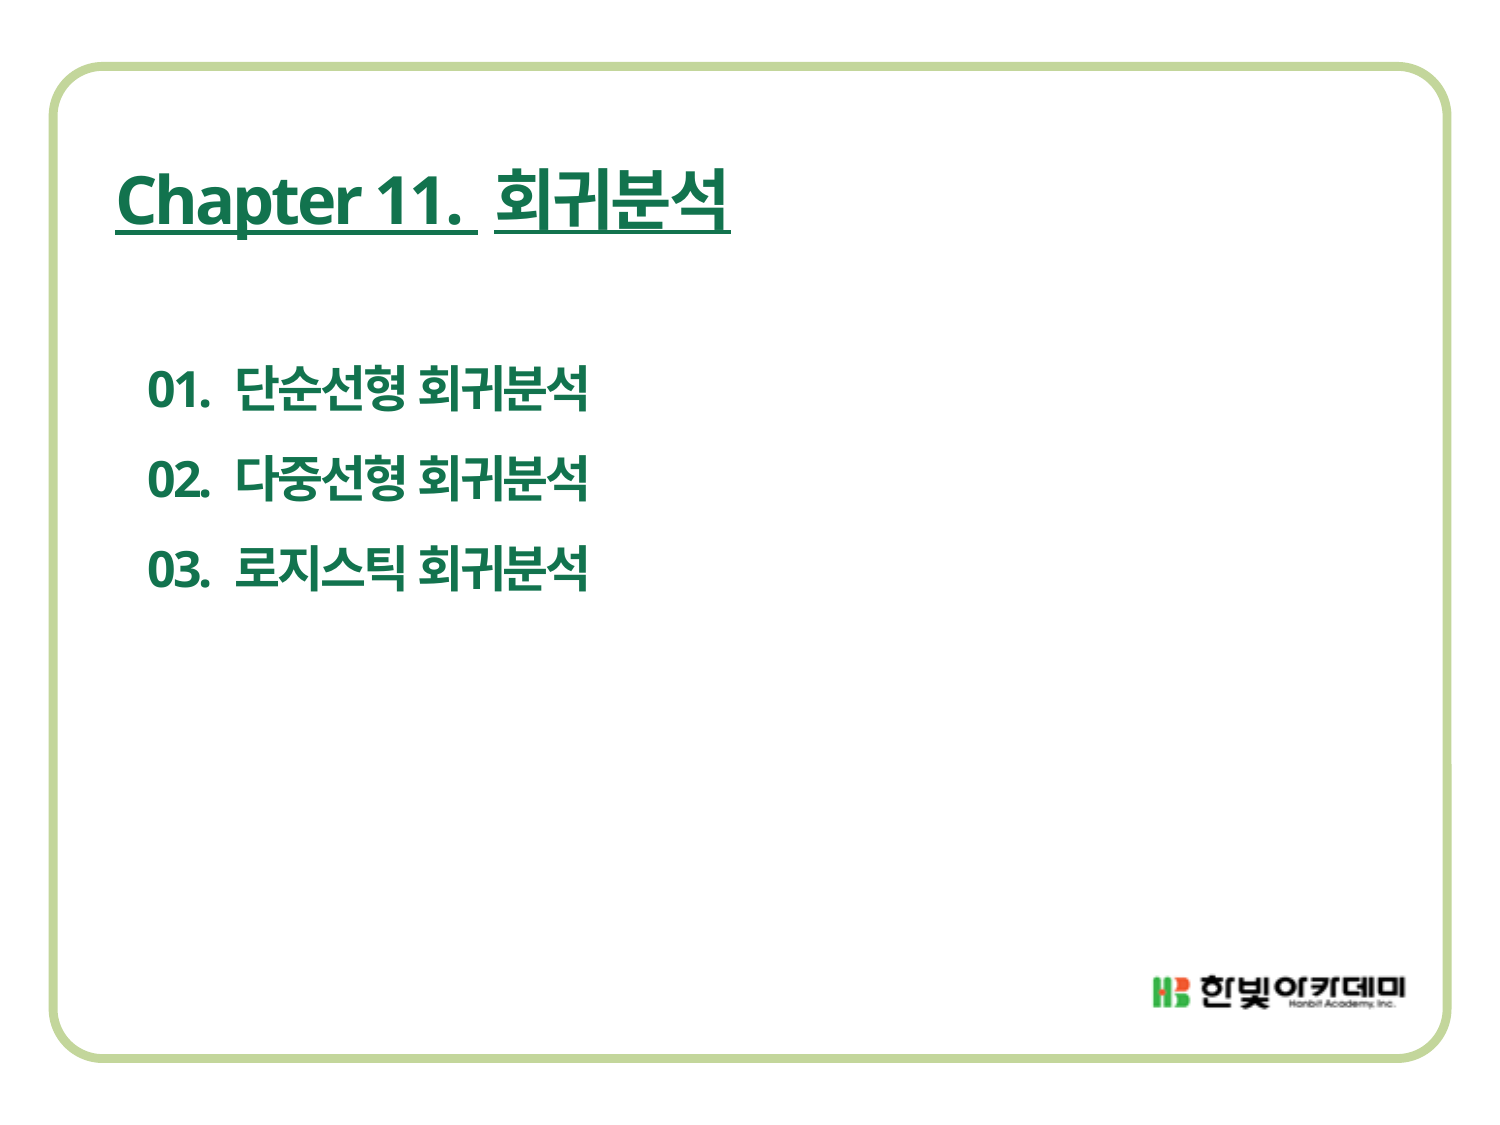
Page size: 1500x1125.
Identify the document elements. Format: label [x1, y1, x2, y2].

picture [1150, 972, 1412, 1014]
